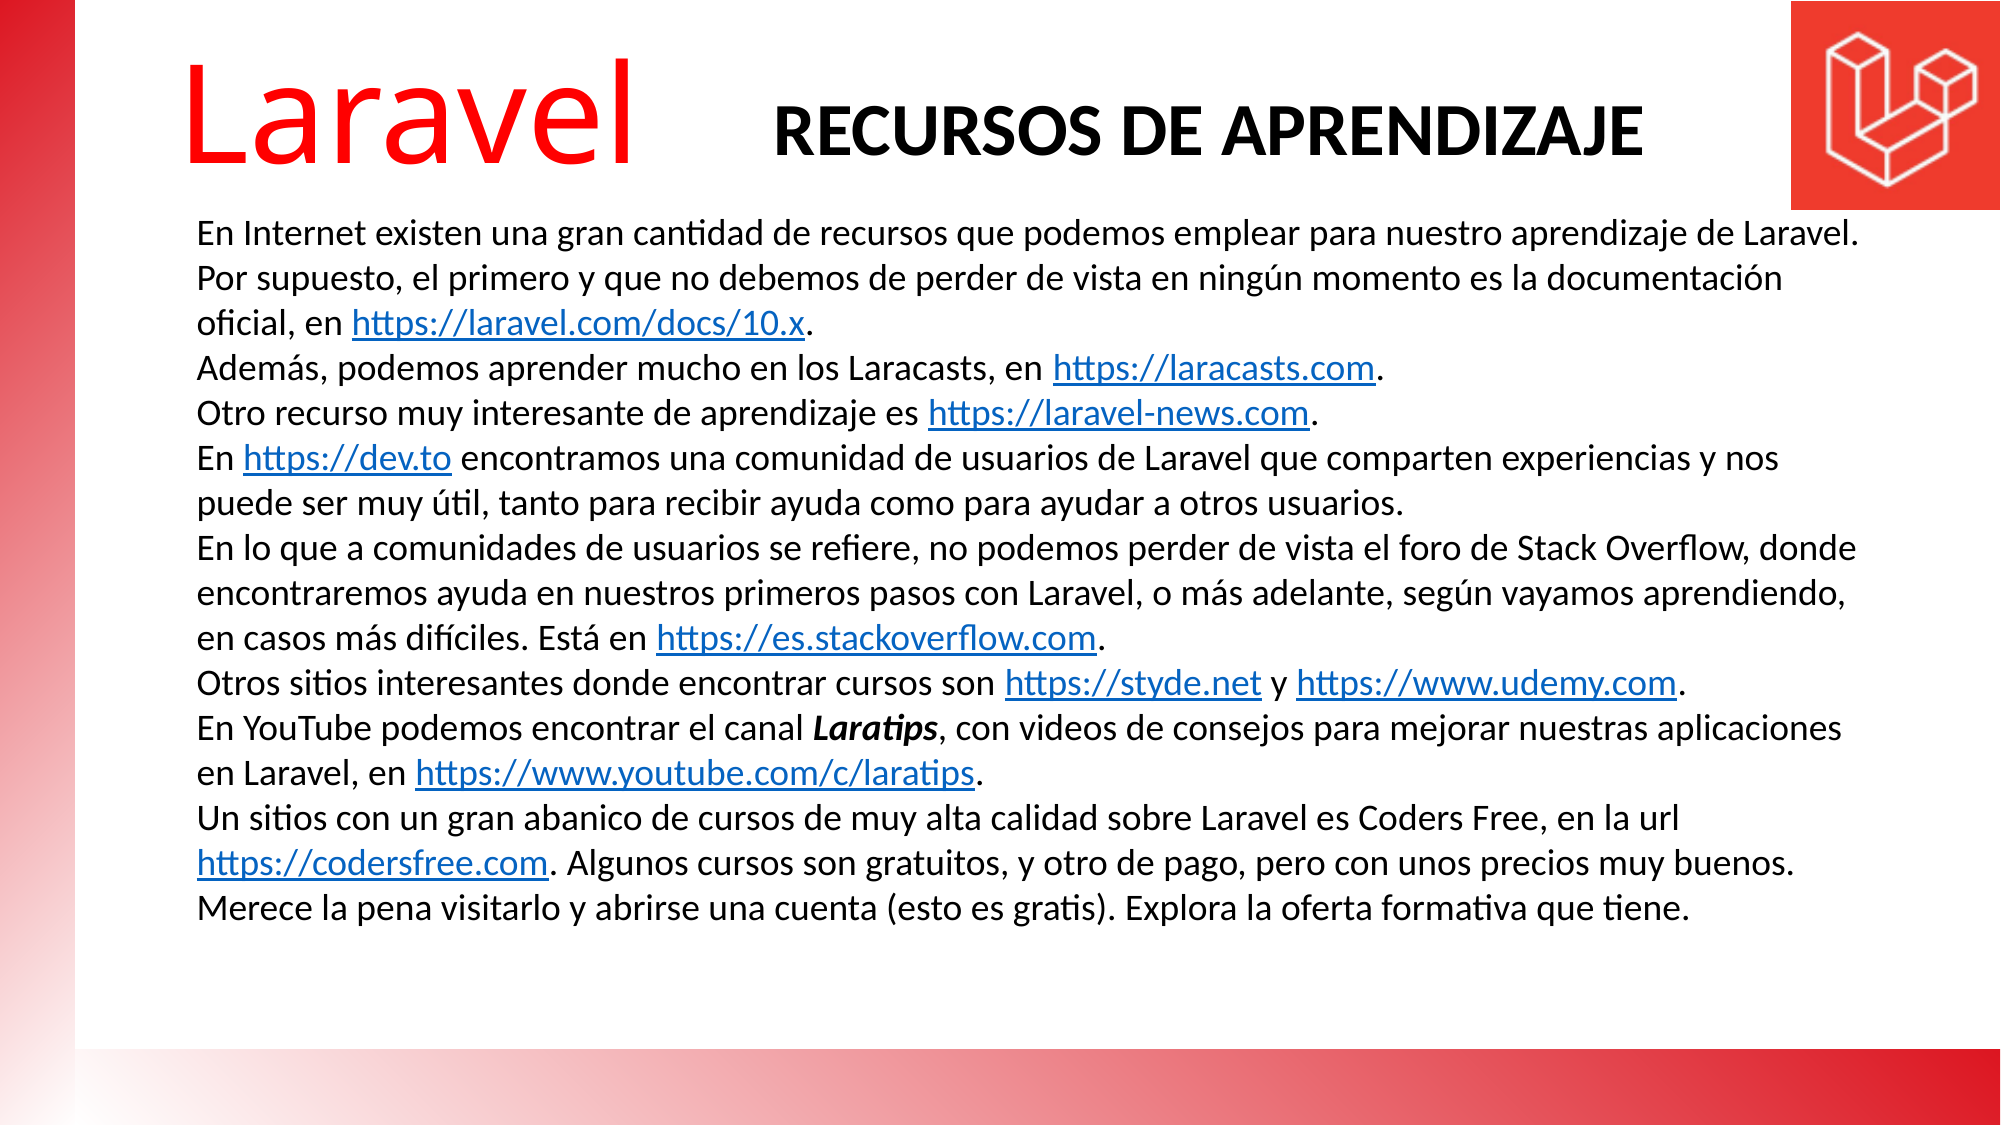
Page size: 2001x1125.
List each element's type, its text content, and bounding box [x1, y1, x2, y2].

text_box [0, 0, 76, 1125]
picture [1791, 1, 2000, 210]
text_box [74, 1049, 2000, 1125]
text_box RECURSOS DE APRENDIZAJE [759, 73, 1661, 179]
text_box Laravel [162, 18, 768, 199]
text_box En Internet existen una gran cantidad de recursos que podemos emplear para nuestro aprendizaje de Laravel. Por supuesto, el primero y que no debemos de perder de vista en ningún momento es la documentación oficial, en https://laravel.com/docs/10.x. Además, podemos aprender mucho en los Laracasts, en https://laracasts.com. Otro recurso muy interesante de aprendizaje es https://laravel-news.com. En https://dev.to encontramos una comunidad de usuarios de Laravel que comparten experiencias y nos puede ser muy útil, tanto para recibir ayuda como para ayudar a otros usuarios. En lo que a comunidades de usuarios se refiere, no podemos perder de vista el foro de Stack Overflow, donde encontraremos ayuda en nuestros primeros pasos con Laravel, o más adelante, según vayamos aprendiendo, en casos más difíciles. Está en https://es.stackoverflow.com. Otros sitios interesantes donde encontrar cursos son https://styde.net y https://www.udemy.com. En YouTube podemos encontrar el canal Laratips, con videos de consejos para mejorar nuestras aplicaciones en Laravel, en https://www.youtube.com/c/laratips. Un sitios con un gran abanico de cursos de muy alta calidad sobre Laravel es Coders Free, en la url https://codersfree.com. Algunos cursos son gratuitos, y otro de pago, pero con unos precios muy buenos. Merece la pena visitarlo y abrirse una cuenta (esto es gratis). Explora la oferta formativa que tiene. [181, 200, 1880, 936]
